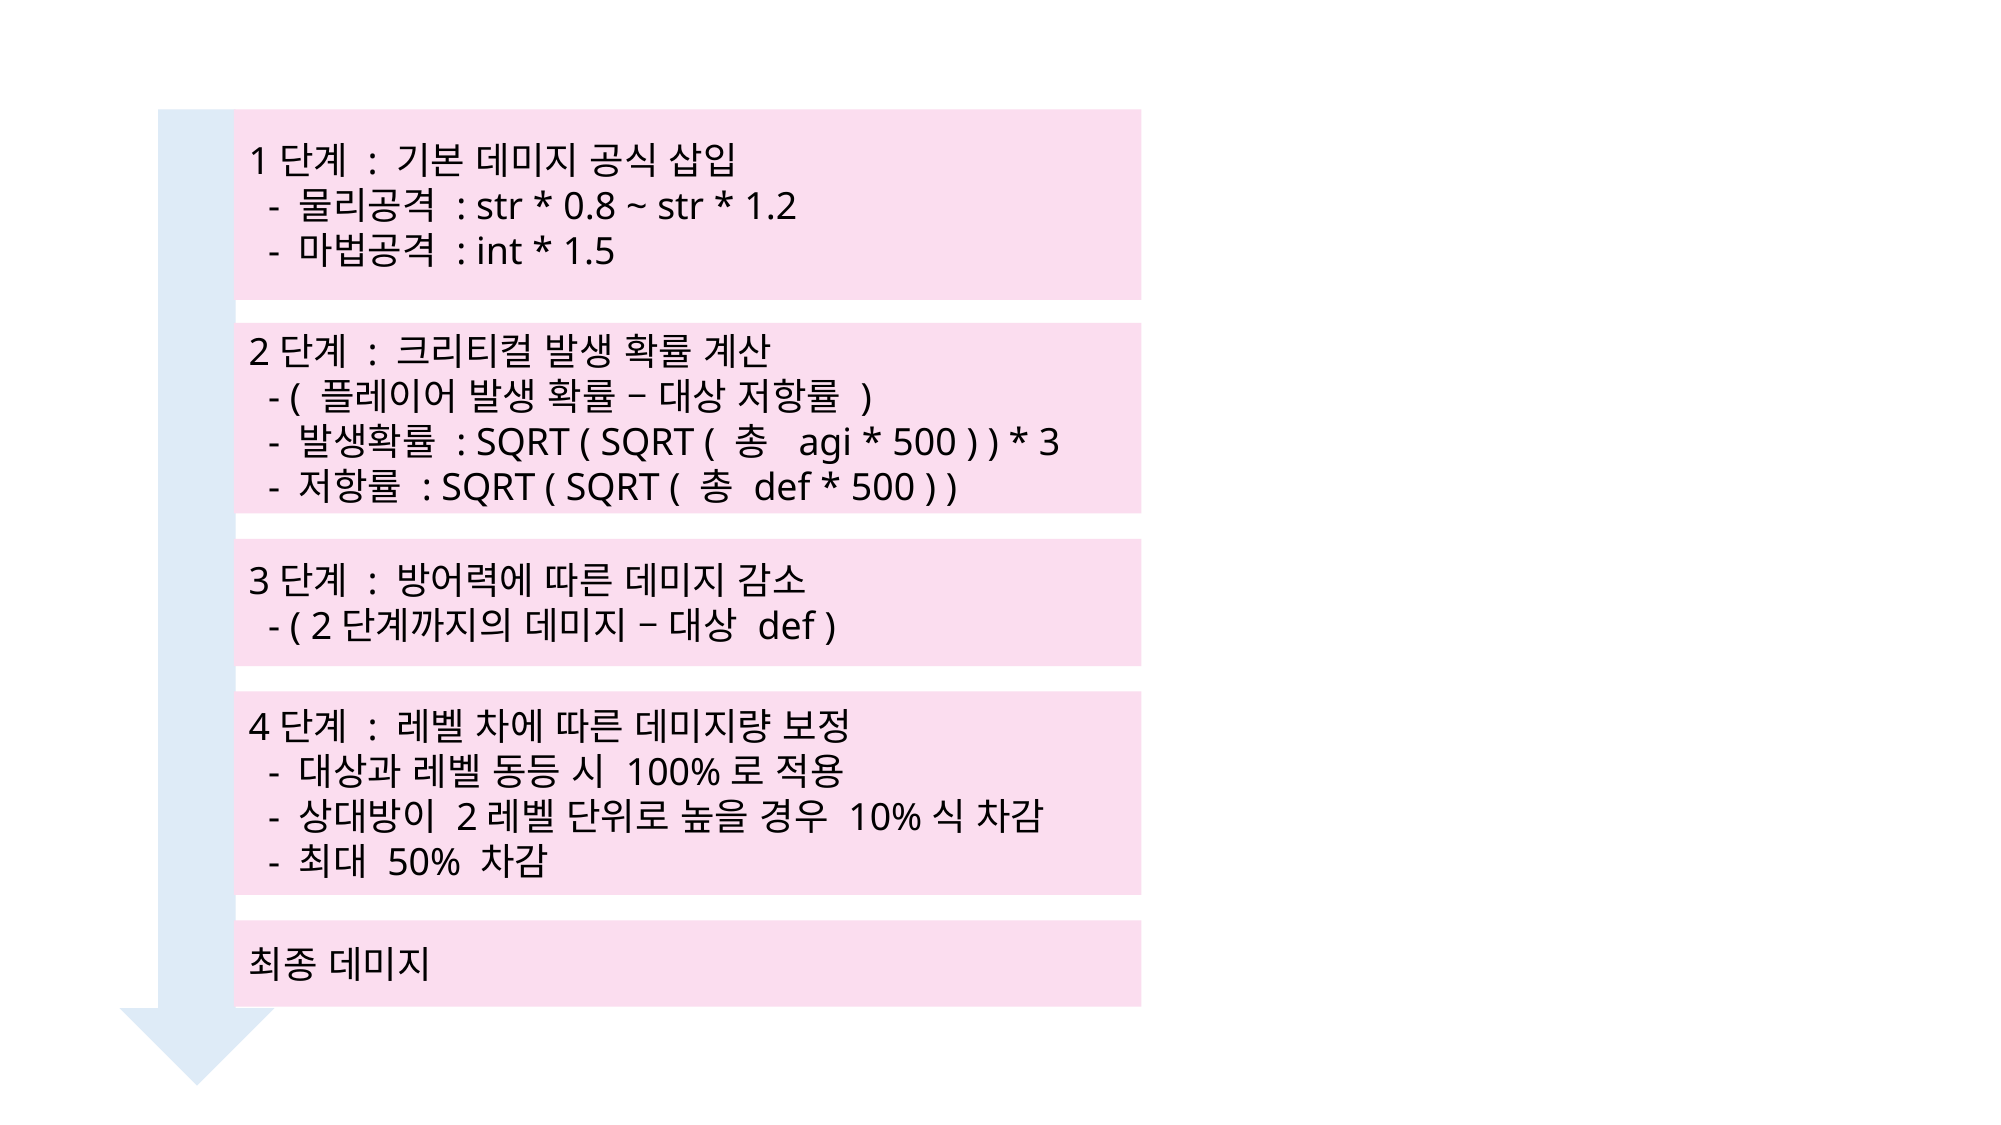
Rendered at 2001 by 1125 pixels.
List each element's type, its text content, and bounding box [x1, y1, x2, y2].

text_box 3단계 : 방어력에 따른 데미지 감소 - ( 2단계까지의 데미지 – 대상 def ) [233, 538, 1143, 667]
text_box 최종 데미지 [233, 919, 1143, 1008]
text_box 1단계 : 기본 데미지 공식 삽입 - 물리공격 : str * 0.8 ~ str * 1.2 - 마법공격 : int * 1.5 [233, 108, 1143, 301]
text_box 4단계 : 레벨 차에 따른 데미지량 보정 - 대상과 레벨 동등 시 100%로 적용 - 상대방이 2레벨 단위로 높을 경우 10%식 차감 - 최대 50% 차감 [233, 690, 1143, 896]
text_box [116, 108, 276, 1088]
text_box 2단계 : 크리티컬 발생 확률 계산 - ( 플레이어 발생 확률 – 대상 저항률 ) - 발생확률 : SQRT ( SQRT ( 총 agi * 500 ) ) * 3 - 저항률 : SQRT ( SQRT ( 총 def * 500 ) ) [233, 322, 1143, 515]
